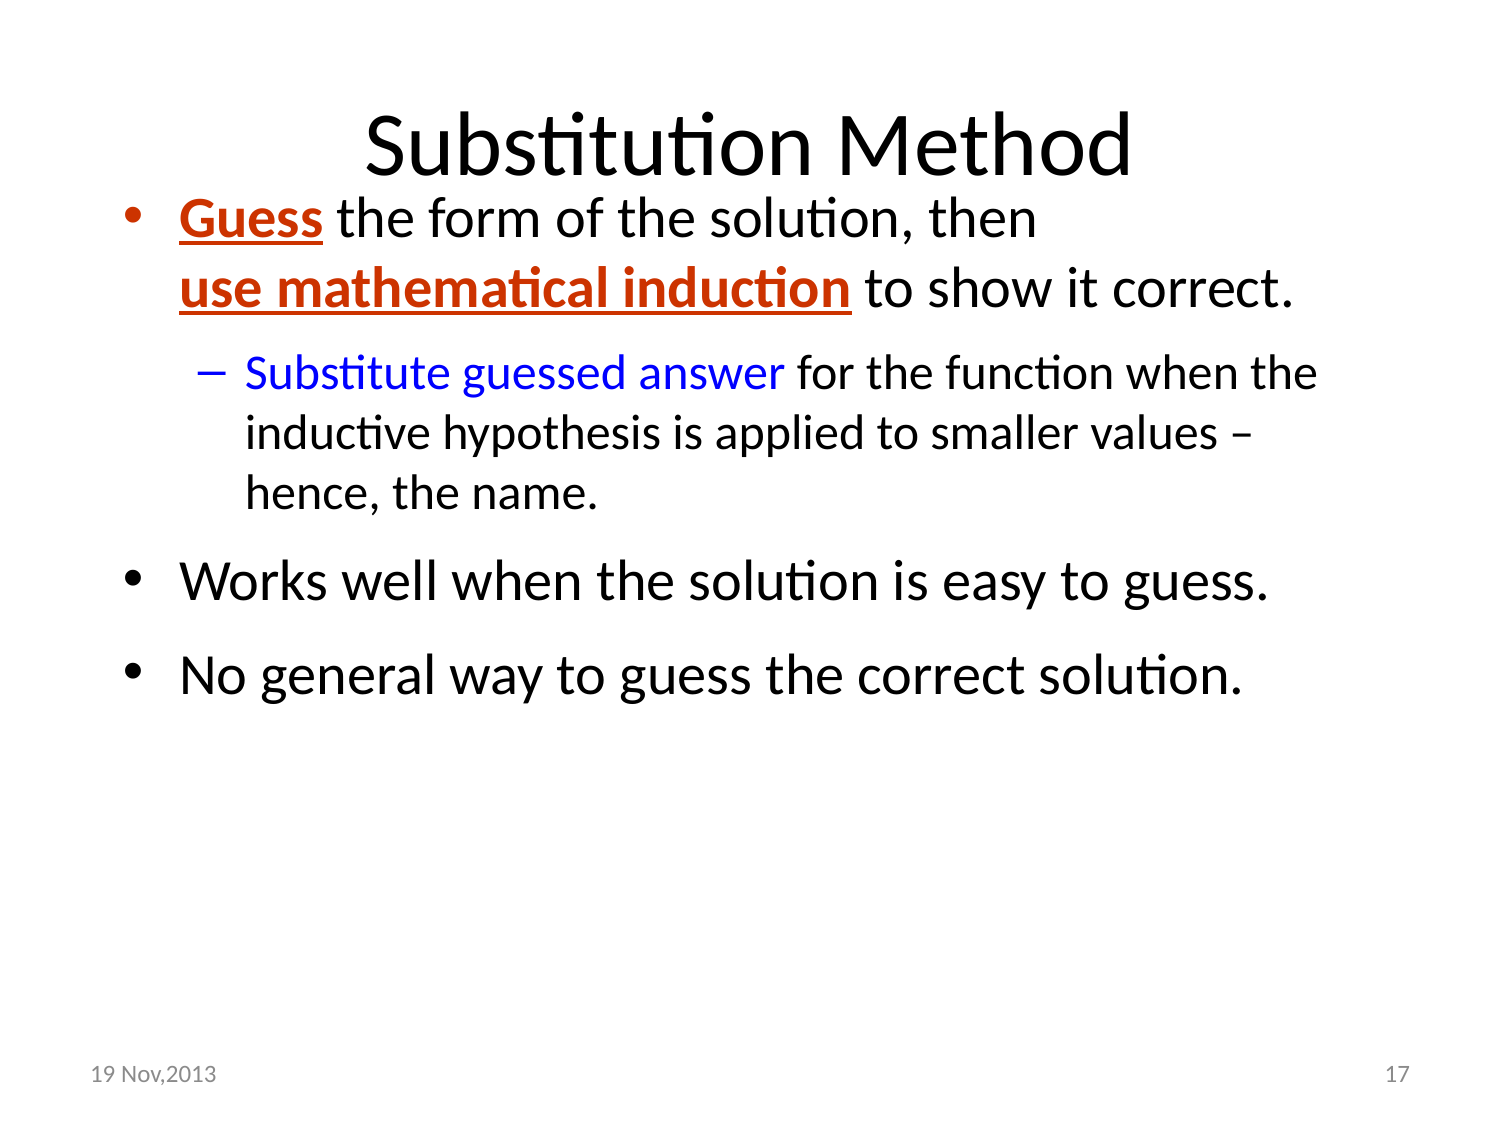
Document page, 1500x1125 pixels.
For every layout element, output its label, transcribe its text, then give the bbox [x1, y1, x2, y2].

title Substitution Method [75, 45, 1425, 233]
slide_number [75, 1042, 425, 1103]
list Guess the form of the solution, then use mathematical induction to show it correct. Substitute guessed answer for the function when the inductive hypothesis is applied to smaller values – hence, the name. Works well when the solution is easy to guess. No general way to guess the correct solution. [107, 171, 1383, 1022]
slide_number 17 [1074, 1042, 1425, 1103]
